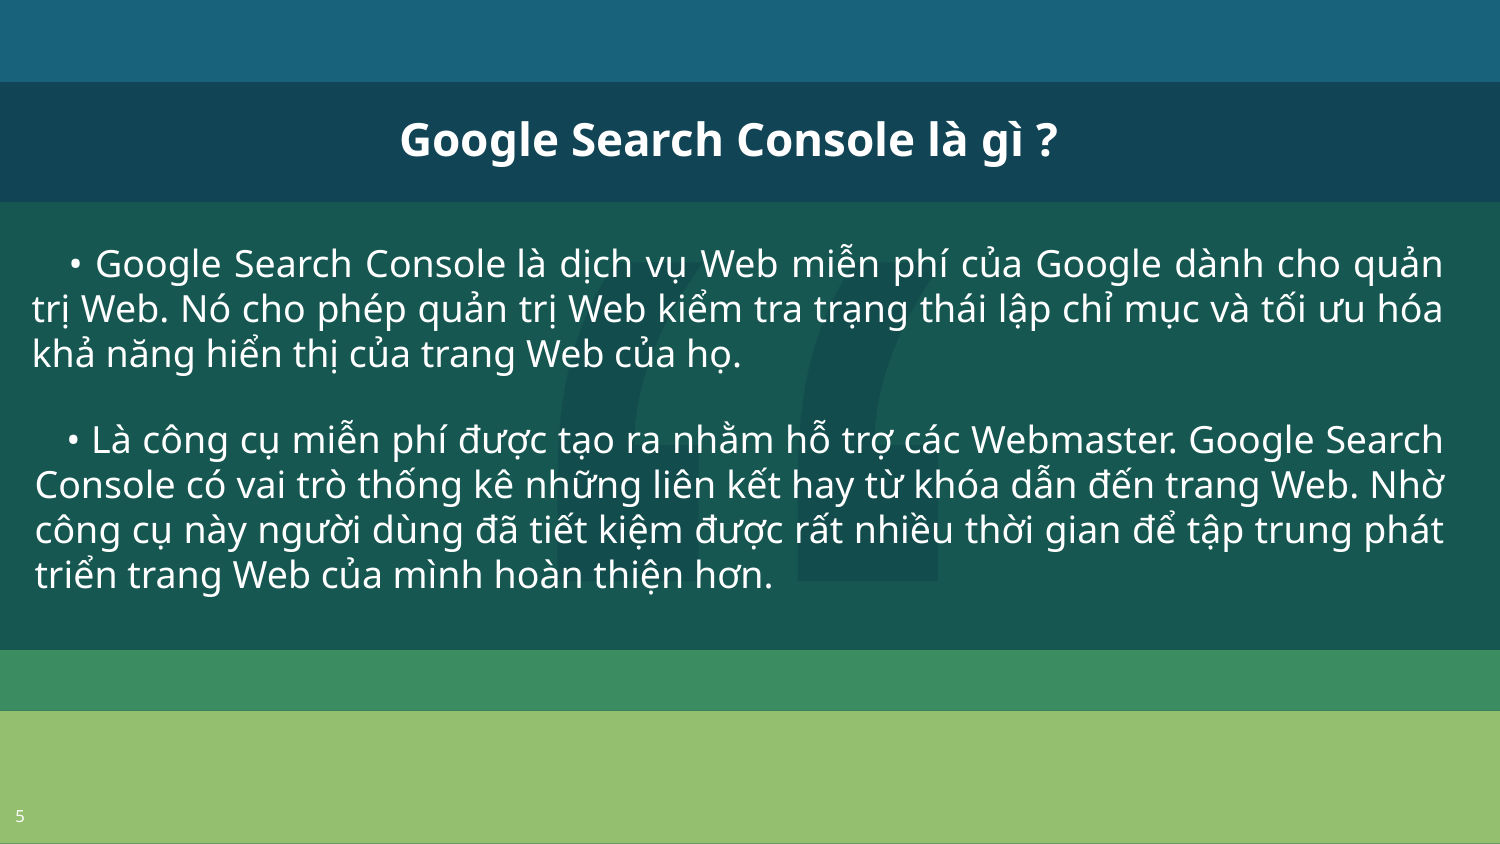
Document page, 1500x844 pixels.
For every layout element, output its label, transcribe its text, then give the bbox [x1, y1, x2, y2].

list • Google Search Console là dịch vụ Web miễn phí của Google dành cho quản trị Web. Nó cho phép quản trị Web kiểm tra trạng thái lập chỉ mục và tối ưu hóa khả năng hiển thị của trang Web của họ. [0, 204, 1461, 411]
text_box • Là công cụ miễn phí được tạo ra nhằm hỗ trợ các Webmaster. Google Search Console có vai trò thống kê những liên kết hay từ khóa dẫn đến trang Web. Nhờ công cụ này người dùng đã tiết kiệm được rất nhiều thời gian để tập trung phát triển trang Web của mình hoàn thiện hơn. [19, 408, 1461, 639]
text_box Google Search Console là gì ? [384, 103, 1074, 228]
slide_number 5 [0, 790, 49, 844]
